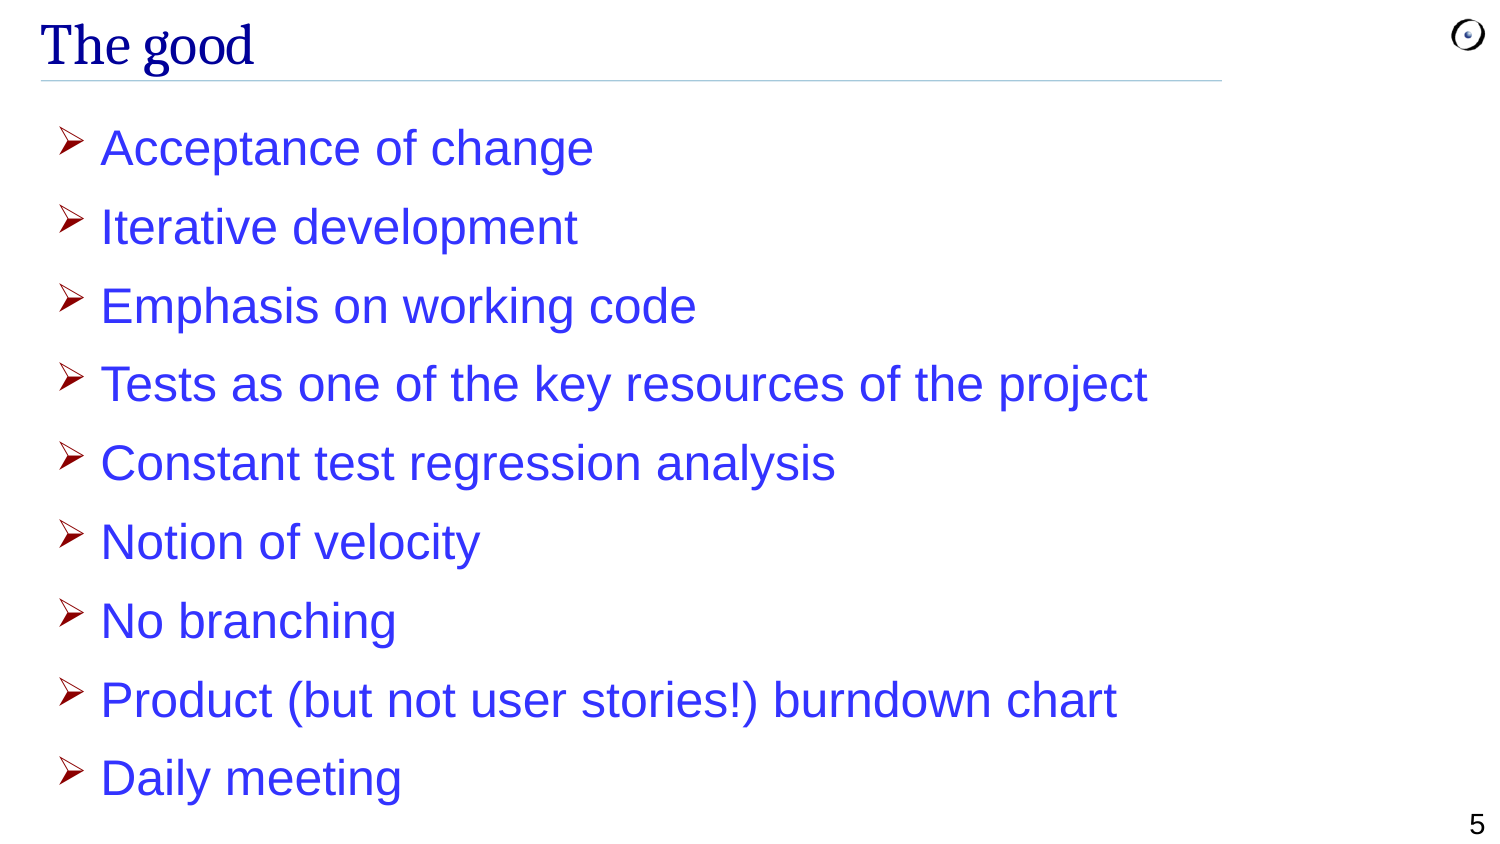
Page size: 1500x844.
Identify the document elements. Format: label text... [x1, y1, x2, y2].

list Acceptance of change Iterative development Emphasis on working code Tests as one of the key resources of the project Constant test regression analysis Notion of velocity No branching Product (but not user stories!) burndown chart Daily meeting [40, 107, 1451, 803]
picture [1450, 15, 1486, 52]
title The good [40, 13, 1344, 69]
